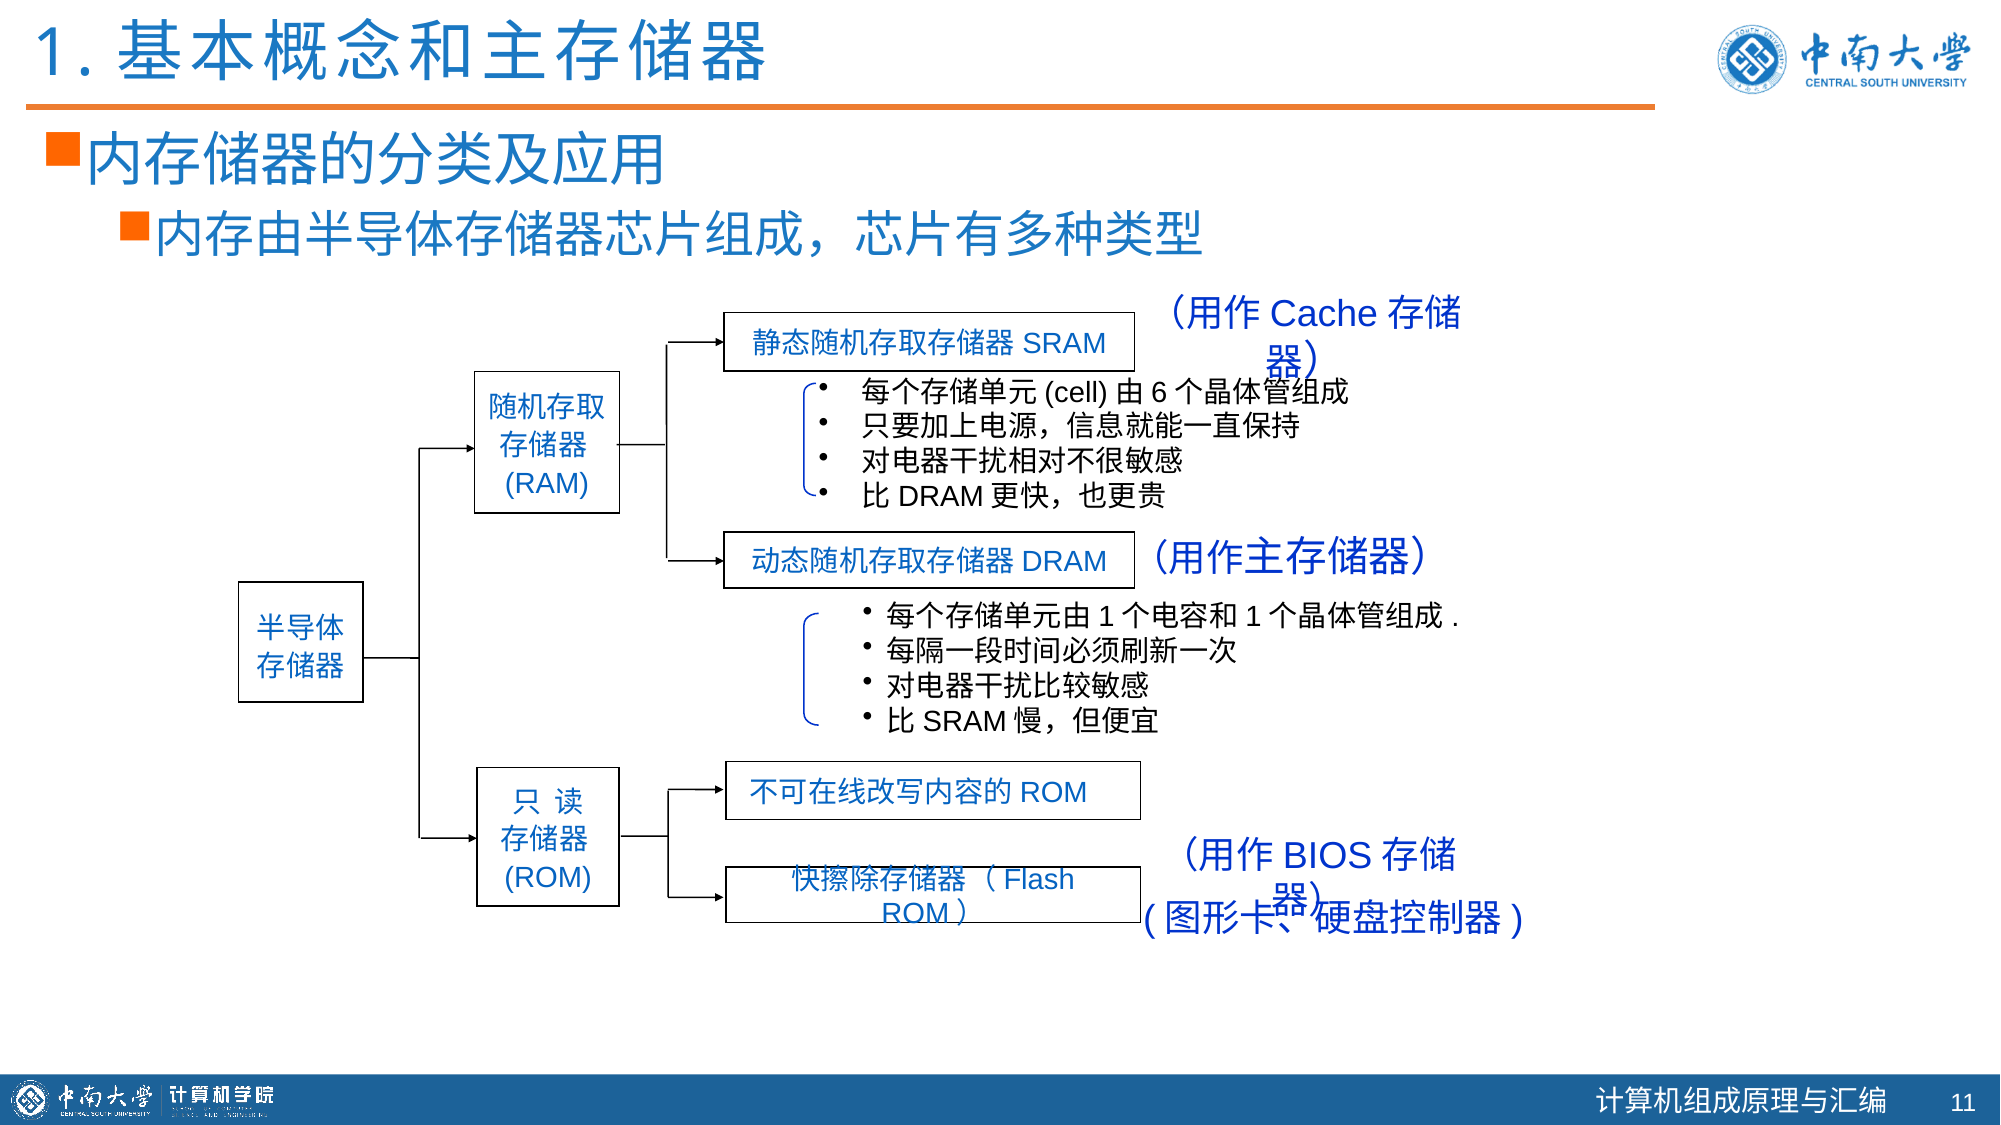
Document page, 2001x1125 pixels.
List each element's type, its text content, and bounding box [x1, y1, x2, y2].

text_box 半导体存储器 [238, 581, 363, 703]
text_box 不可在线改写内容的ROM [725, 761, 1141, 820]
text_box （用作主存储器） [1102, 519, 1504, 589]
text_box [804, 589, 1531, 746]
text_box 动态随机存取存储器DRAM [724, 531, 1102, 589]
text_box （用作Cache存储器） [1097, 300, 1513, 373]
text_box [667, 893, 724, 902]
list 1.基本概念和主存储器 [17, 10, 1615, 83]
list 内存储器的分类及应用 内存由半导体存储器芯片组成，芯片有多种类型 [26, 114, 1968, 1026]
text_box 静态随机存取存储器SRAM [724, 312, 1097, 371]
picture [1708, 19, 1982, 99]
picture [0, 1080, 299, 1120]
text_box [616, 342, 725, 561]
text_box 随机存取存储器(RAM) [474, 371, 616, 514]
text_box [1111, 840, 1531, 947]
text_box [363, 448, 477, 839]
slide_number 10 [1916, 1079, 1992, 1124]
text_box 快擦除存储器（Flash ROM） [725, 867, 1111, 923]
text_box 只 读 存储器(ROM) [476, 767, 620, 907]
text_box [804, 365, 1401, 522]
text_box [667, 785, 724, 794]
